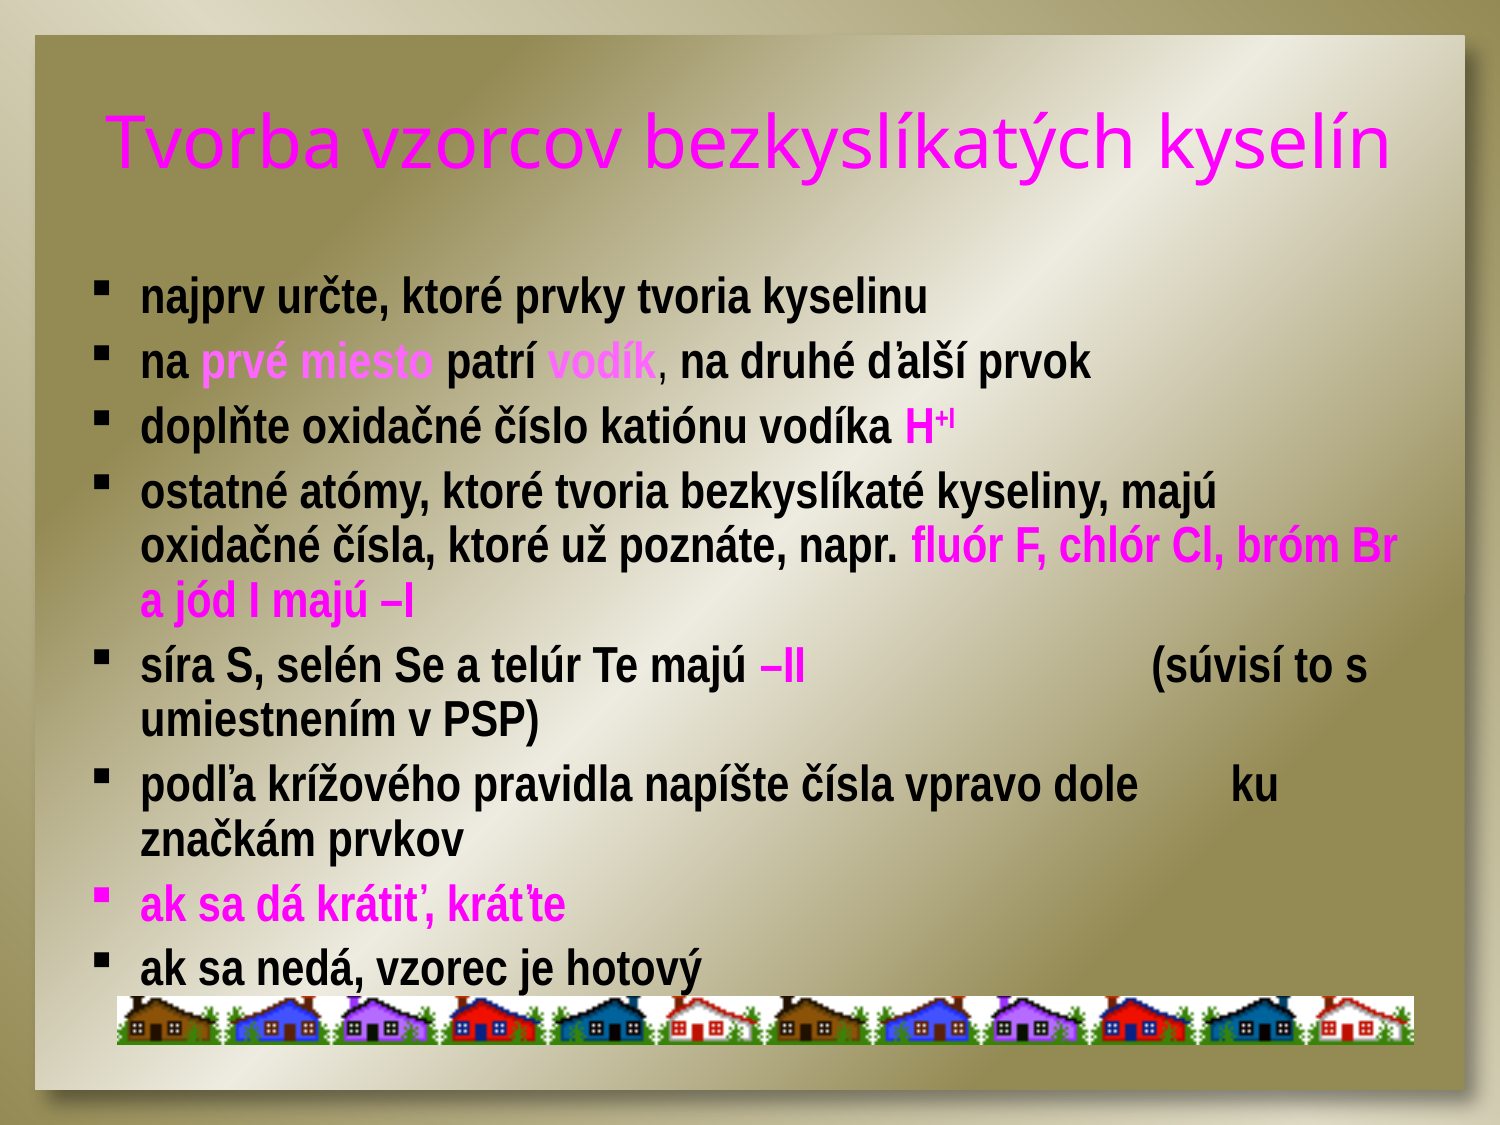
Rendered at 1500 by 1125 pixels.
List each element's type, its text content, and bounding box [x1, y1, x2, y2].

picture [116, 995, 1414, 1045]
list najprv určte, ktoré prvky tvoria kyselinu na prvé miesto patrí vodík, na druhé ďalší prvok doplňte oxidačné číslo katiónu vodíka H+I ostatné atómy, ktoré tvoria bezkyslíkaté kyseliny, majú oxidačné čísla, ktoré už poznáte, napr. fluór F, chlór Cl, bróm Br a jód I majú –I síra S, selén Se a telúr Te majú –II (súvisí to s umiestnením v PSP) podľa krížového pravidla napíšte čísla vpravo dole ku značkám prvkov ak sa dá krátiť, kráťte ak sa nedá, vzorec je hotový [75, 262, 1425, 1005]
title Tvorba vzorcov bezkyslíkatých kyselín [75, 45, 1425, 233]
text_box [33, 33, 1467, 1092]
